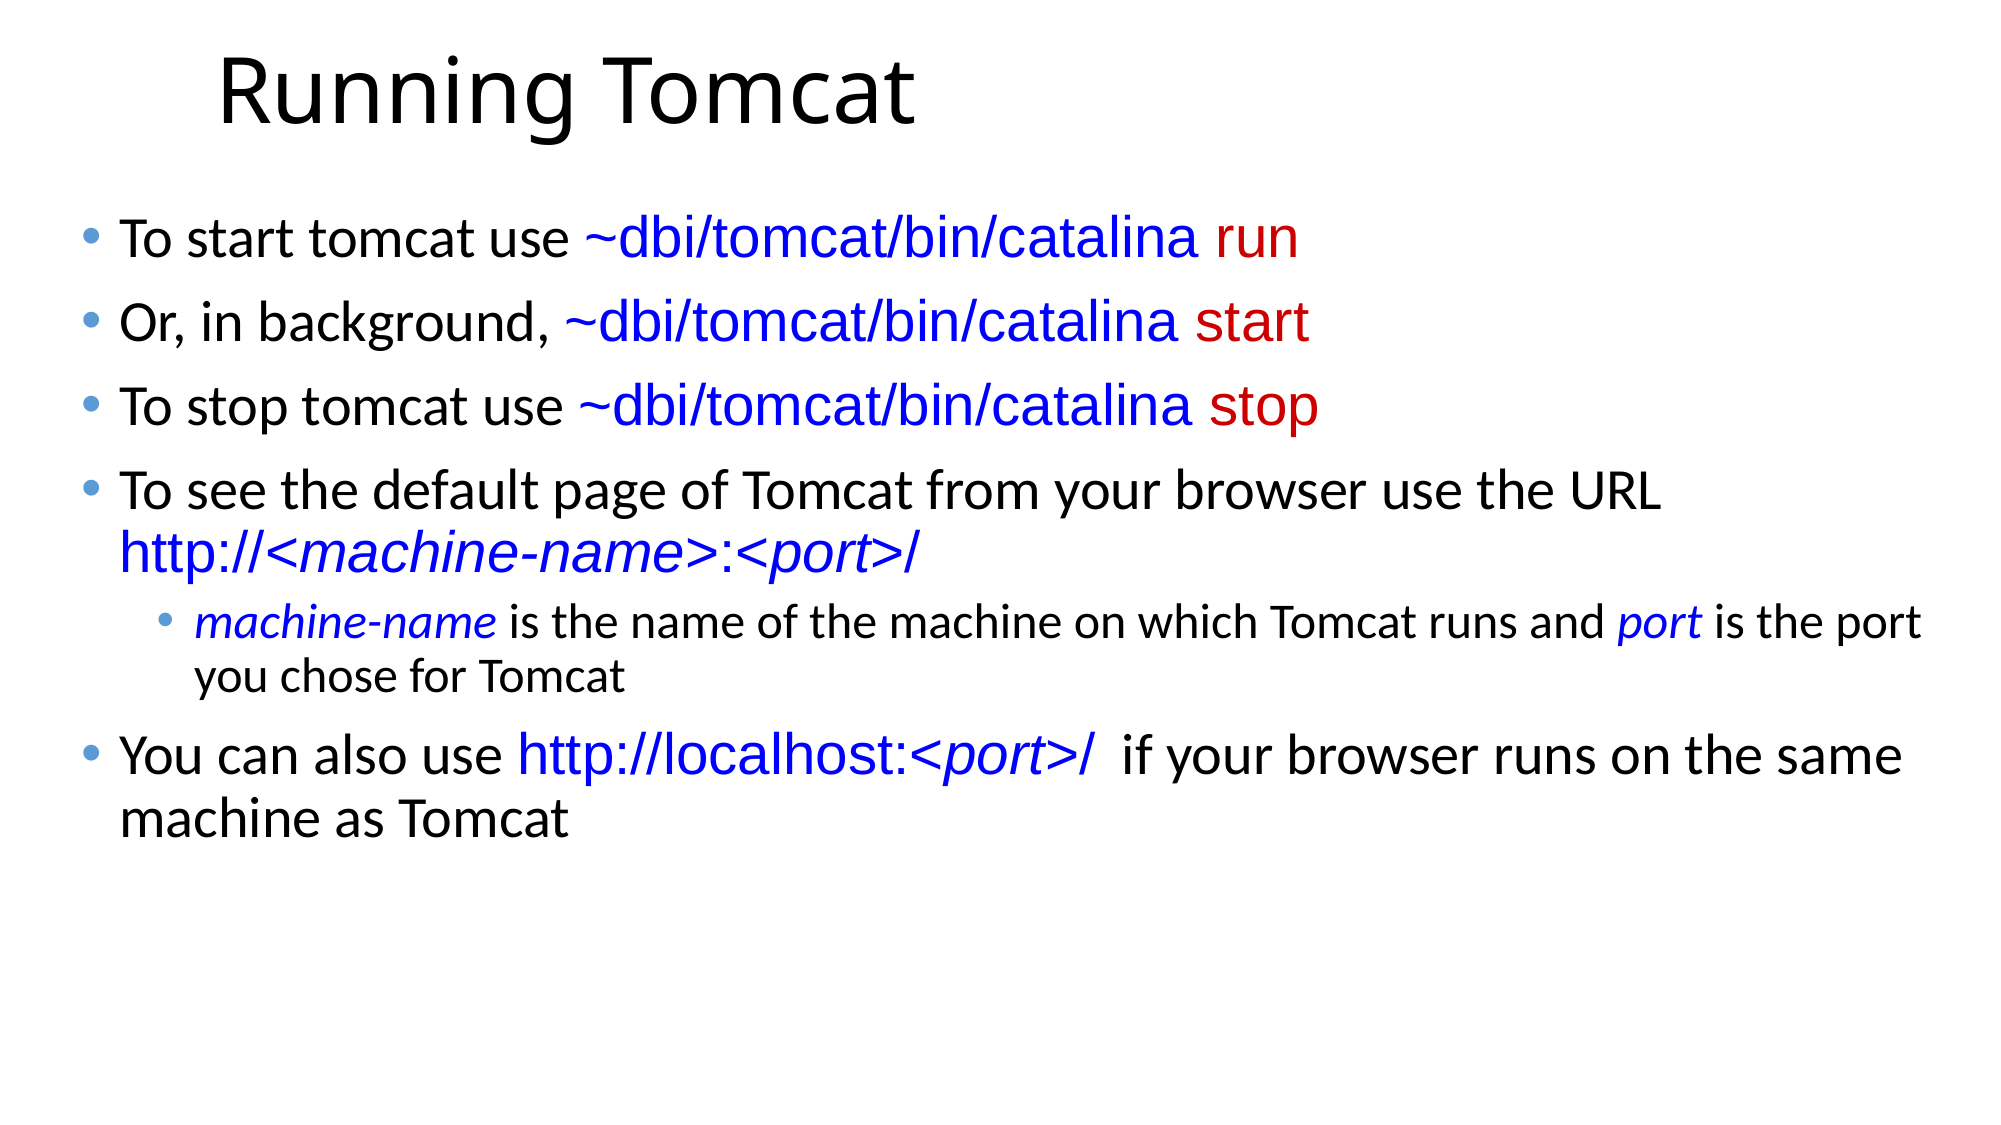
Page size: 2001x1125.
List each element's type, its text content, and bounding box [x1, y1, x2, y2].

list To start tomcat use ~dbi/tomcat/bin/catalina run Or, in background, ~dbi/tomcat/bin/catalina start To stop tomcat use ~dbi/tomcat/bin/catalina stop To see the default page of Tomcat from your browser use the URL http://<machine-name>:<port>/ machine-name is the name of the machine on which Tomcat runs and port is the port you chose for Tomcat You can also use http://localhost:<port>/ if your browser runs on the same machine as Tomcat [66, 200, 1950, 1000]
title Running Tomcat [200, 24, 1784, 163]
